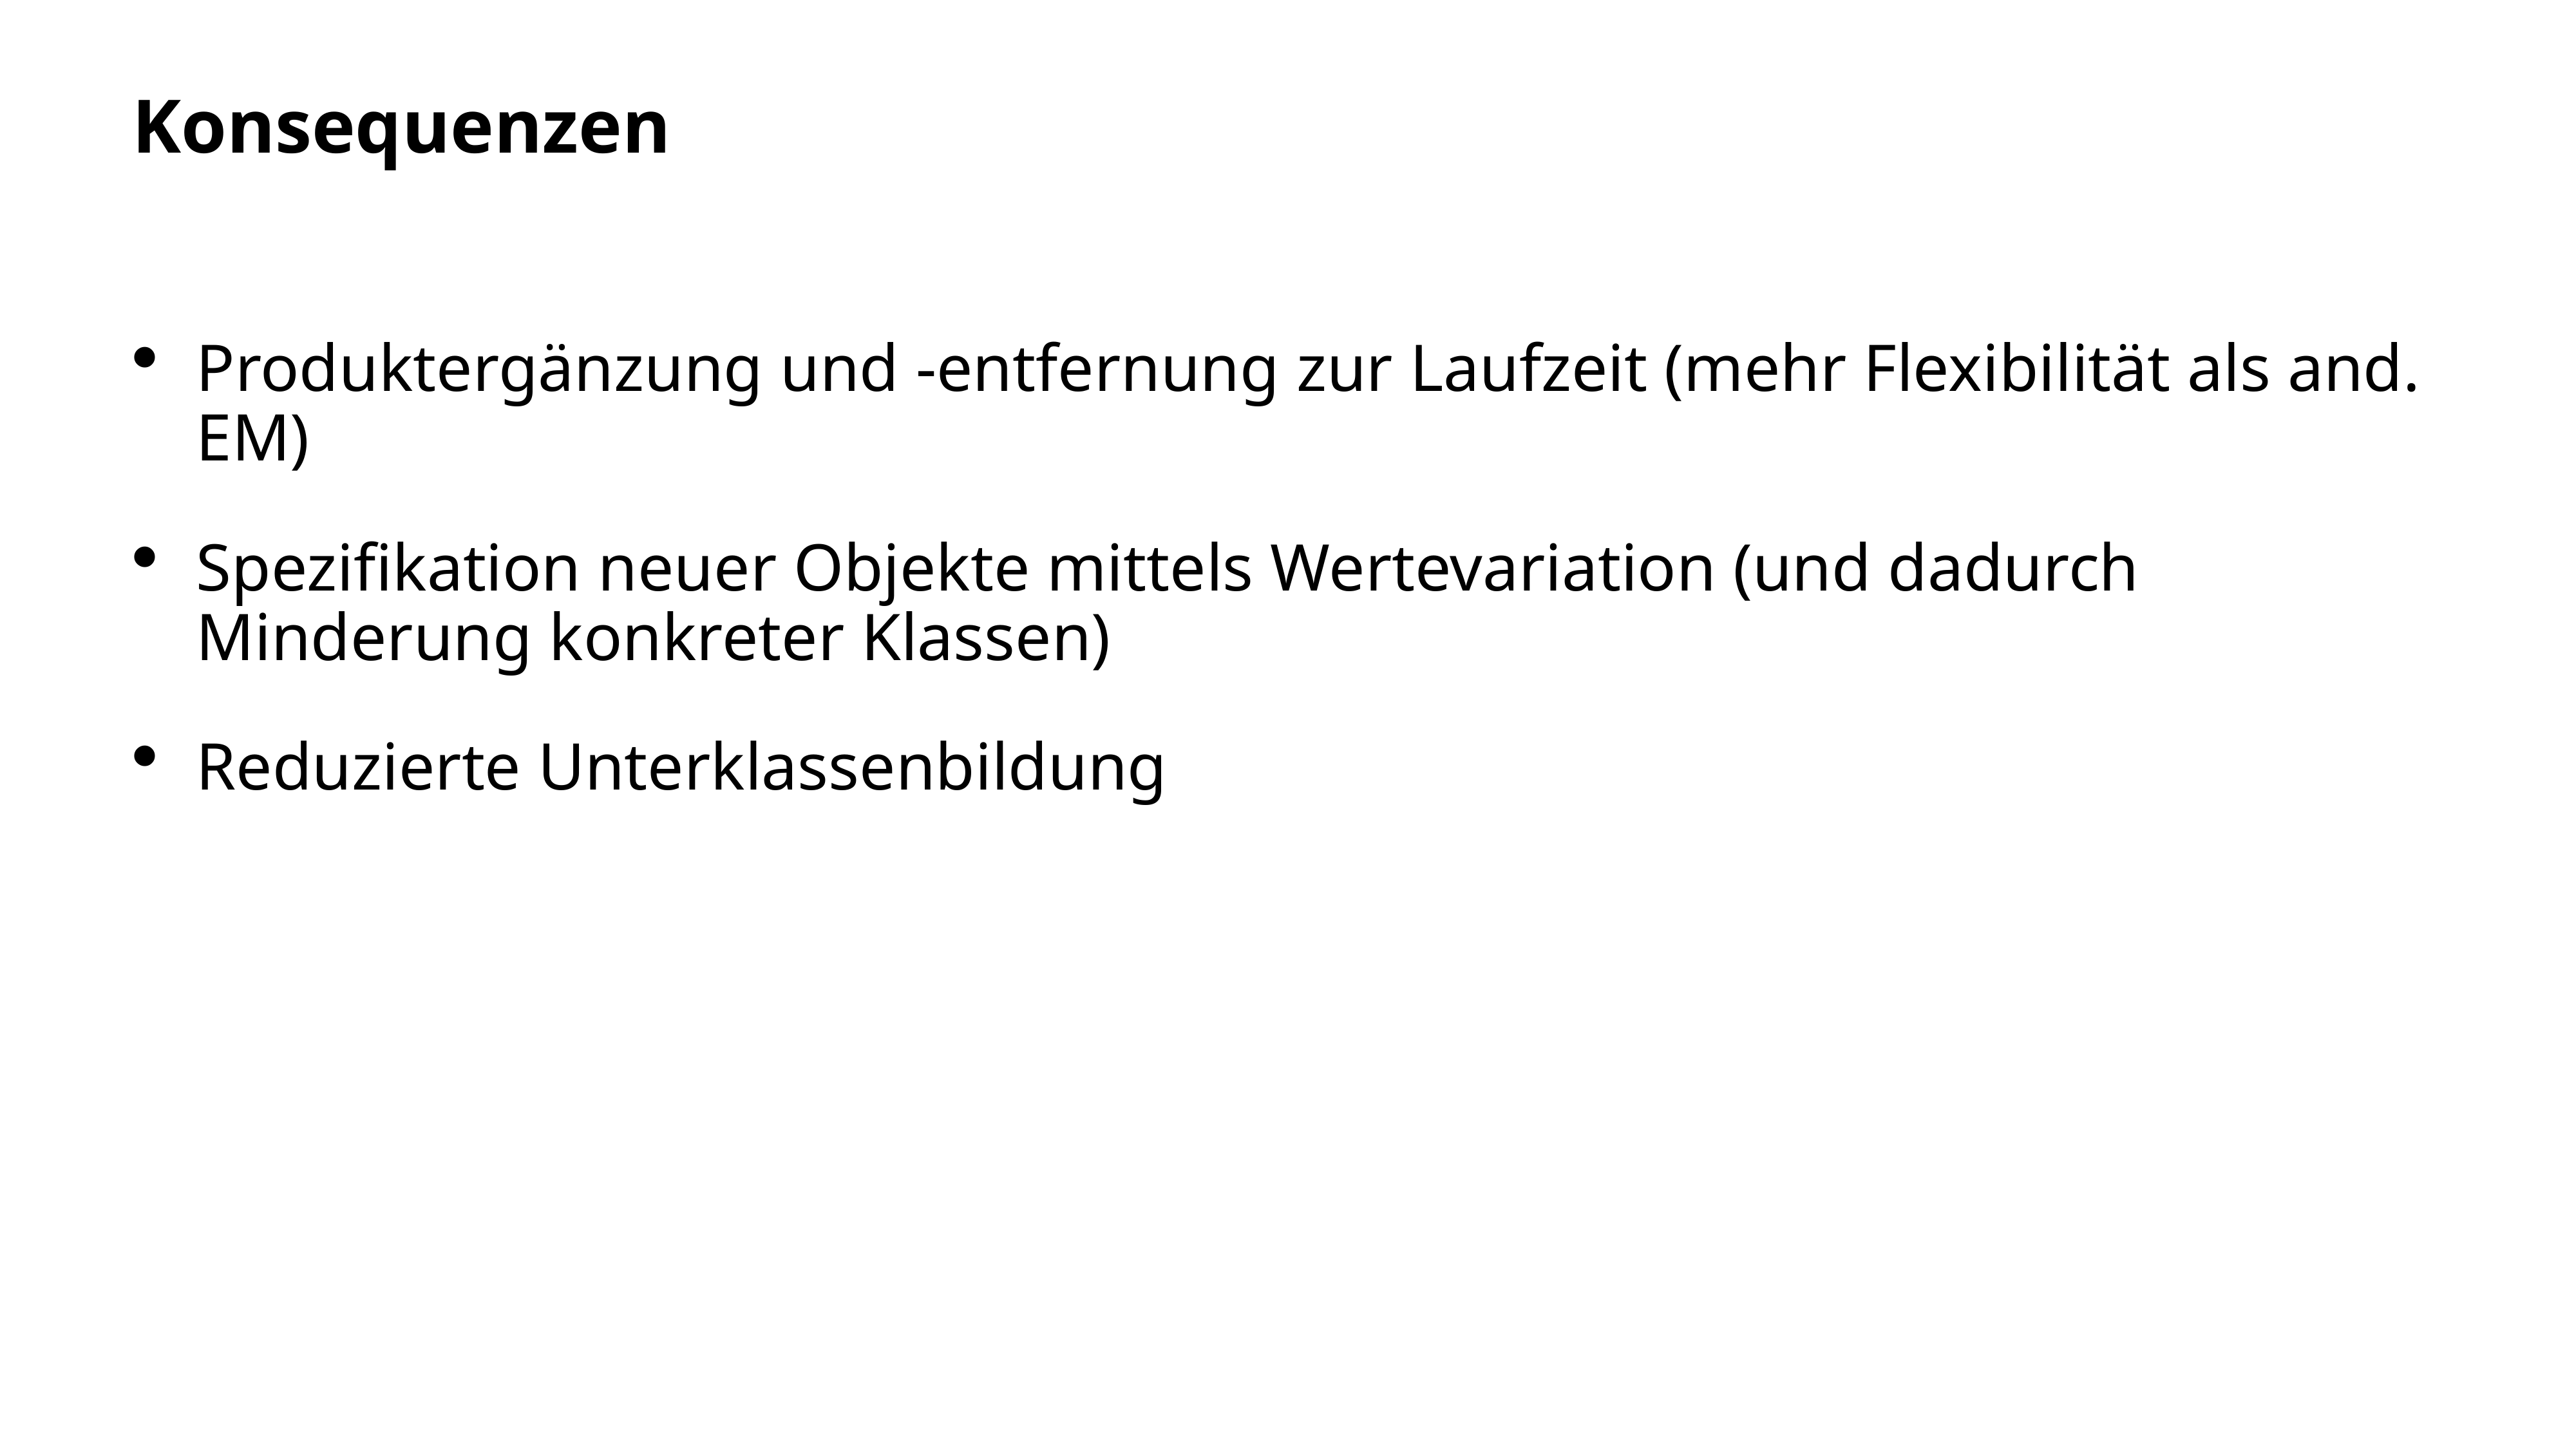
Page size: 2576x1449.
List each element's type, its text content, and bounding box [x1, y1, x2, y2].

text_box Konsequenzen [127, 75, 2449, 174]
text_box Produktergänzung und -entfernung zur Laufzeit (mehr Flexibilität als and. EM) Spezifikation neuer Objekte mittels Wertevariation (und dadurch Minderung konkreter Klassen) Reduzierte Unterklassenbildung [126, 330, 2450, 810]
